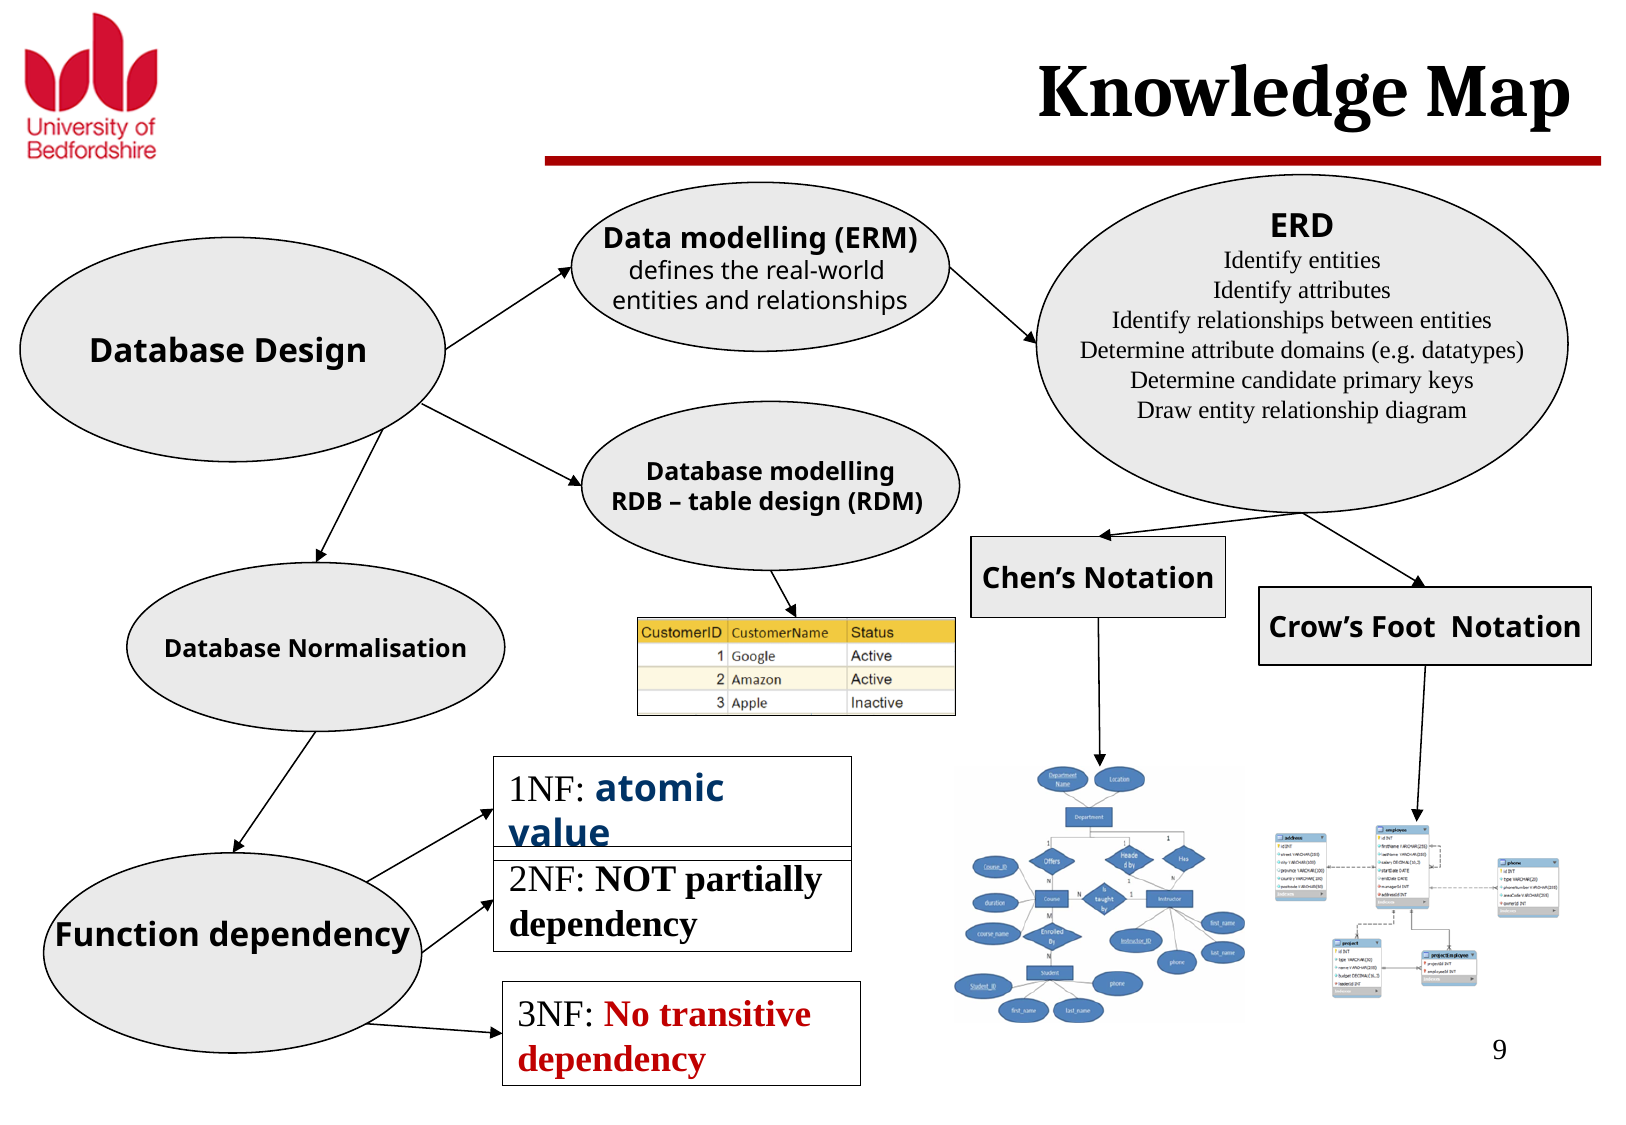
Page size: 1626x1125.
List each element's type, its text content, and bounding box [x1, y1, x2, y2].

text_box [1416, 664, 1426, 822]
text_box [365, 786, 494, 883]
text_box Database modelling RDB – table design (RDM) [582, 401, 960, 571]
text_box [365, 1023, 503, 1035]
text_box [421, 899, 495, 954]
text_box 1NF: atomic value [493, 756, 852, 846]
picture [0, 0, 186, 170]
text_box Database Normalisation [126, 562, 505, 732]
text_box Function dependency [43, 852, 421, 1054]
text_box Crow’s Foot Notation [1259, 586, 1592, 666]
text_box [421, 403, 582, 486]
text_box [949, 266, 1037, 344]
text_box ERD Identify entities Identify attributes Identify relationships between entities Determine attribute domains (e.g. datatypes) Determine candidate primary keys Draw entity relationship diagram [1036, 174, 1569, 511]
text_box Database Design [20, 237, 445, 462]
picture [1271, 821, 1562, 1001]
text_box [1098, 512, 1300, 537]
text_box 2NF: NOT partially dependency [493, 846, 852, 952]
text_box 3NF: No transitive dependency [502, 981, 861, 1086]
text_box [444, 266, 572, 350]
text_box Data modelling (ERM) defines the real-world entities and relationships [571, 182, 950, 352]
title Knowledge Map [341, 30, 1588, 143]
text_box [1301, 512, 1426, 588]
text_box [315, 428, 384, 563]
picture [954, 766, 1246, 1023]
picture [636, 617, 956, 717]
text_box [232, 731, 316, 854]
text_box Chen’s Notation [971, 536, 1226, 618]
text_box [770, 570, 797, 618]
